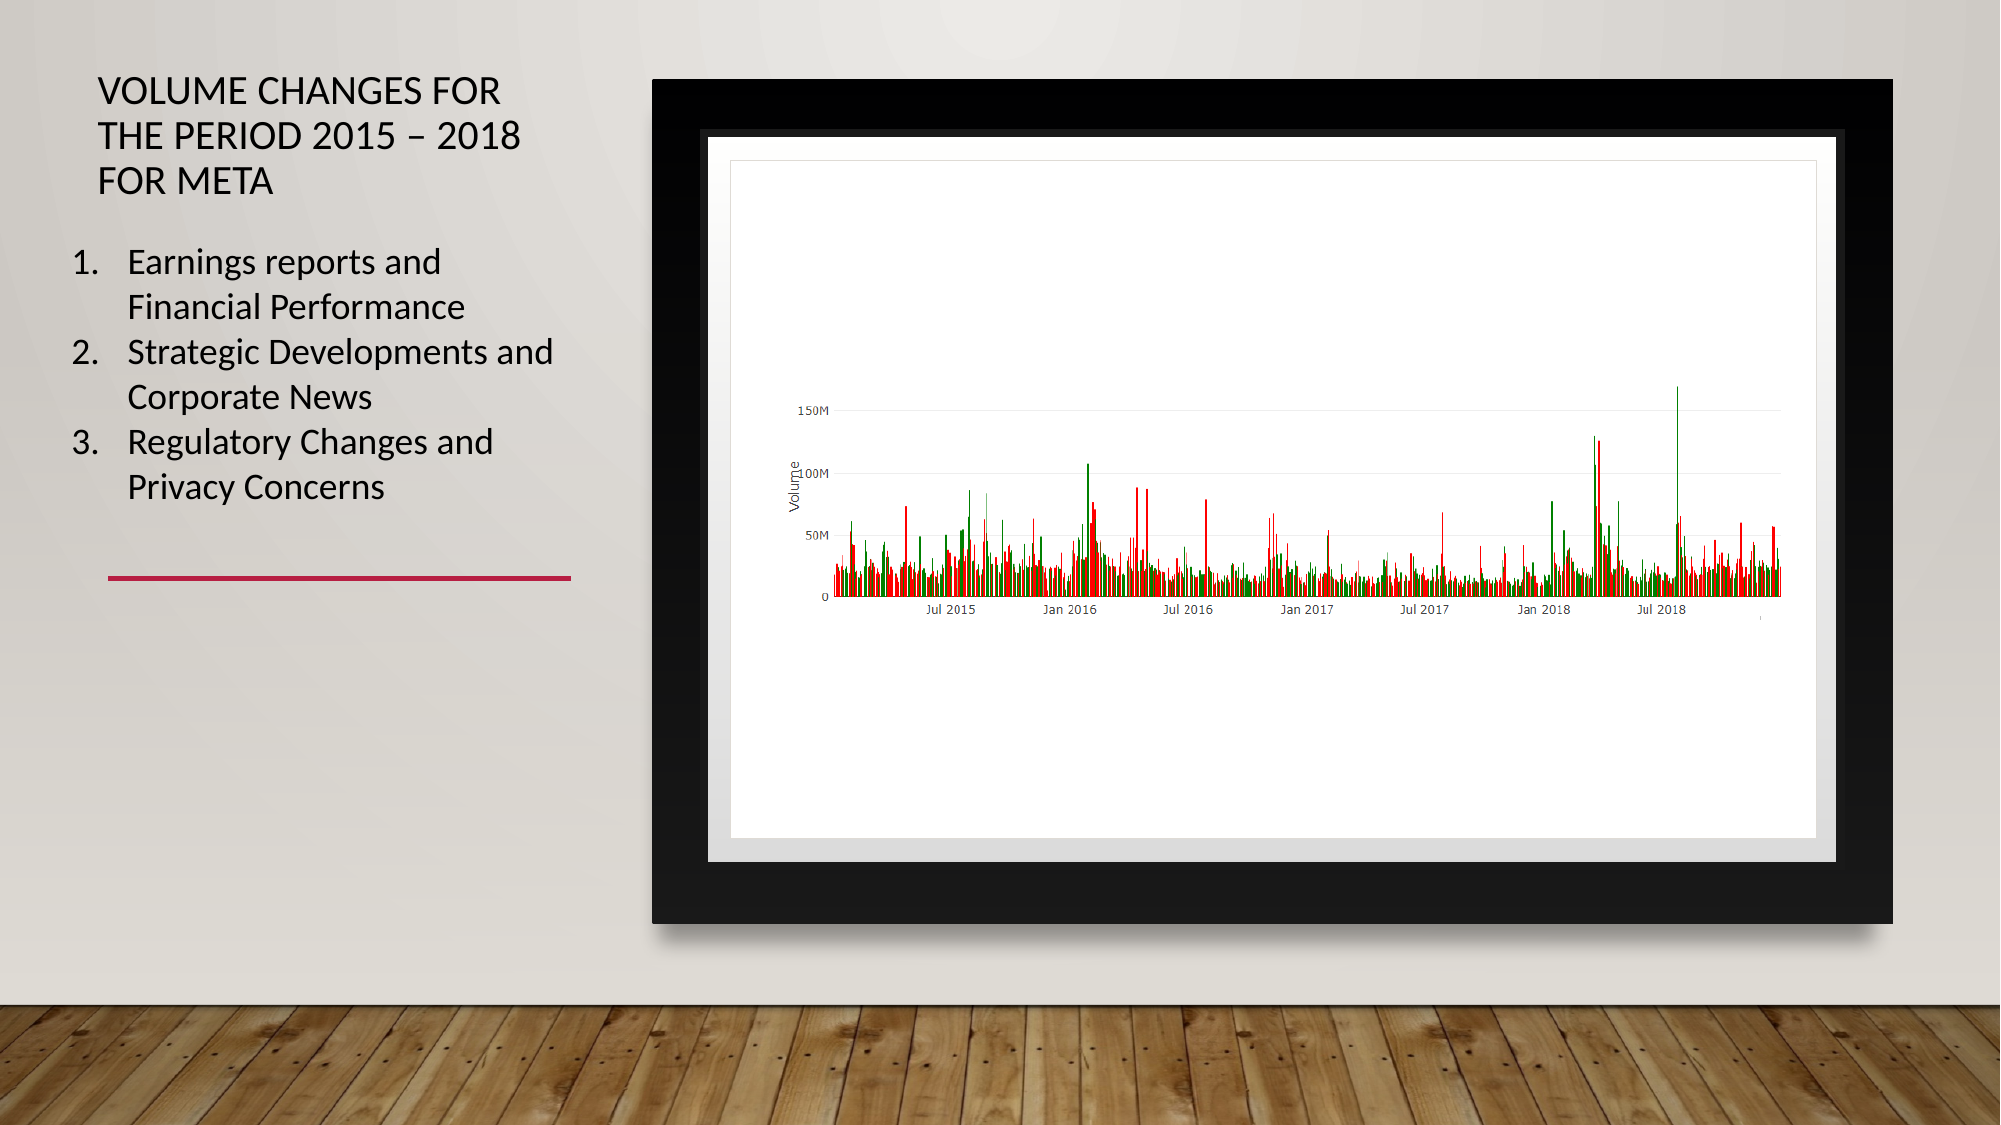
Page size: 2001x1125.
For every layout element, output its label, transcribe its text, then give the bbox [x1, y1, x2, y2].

text_box Volume changes for the period 2015 – 2018 for Meta [82, 36, 546, 204]
text_box [0, 0, 2000, 330]
text_box Earnings reports and Financial Performance Strategic Developments and Corporate News Regulatory Changes and Privacy Concerns [56, 229, 597, 559]
picture [0, 1006, 2000, 1125]
text_box [0, 330, 2000, 1004]
picture [757, 380, 1789, 621]
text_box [652, 78, 1894, 924]
